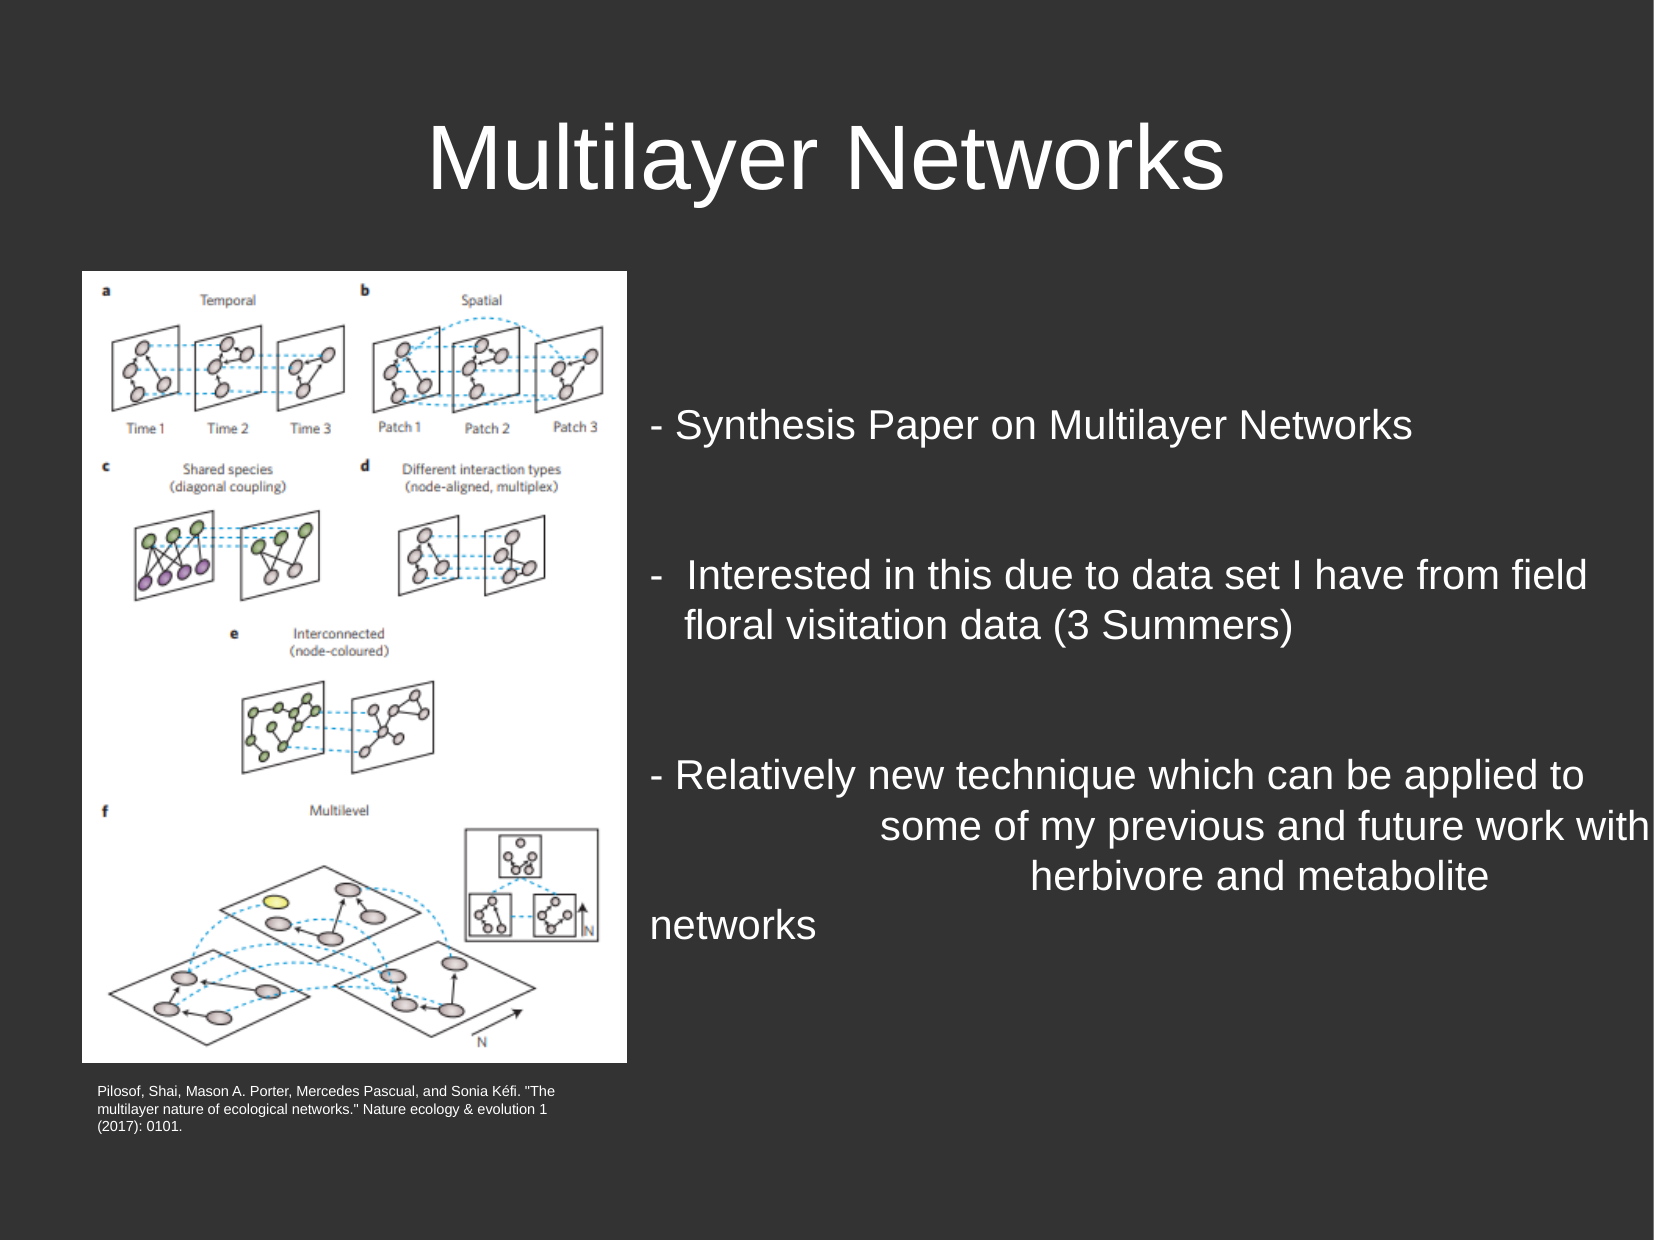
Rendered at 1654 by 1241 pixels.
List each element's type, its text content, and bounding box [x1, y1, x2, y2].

picture [82, 271, 627, 1063]
text_box - Synthesis Paper on Multilayer Networks - Interested in this due to data set I have from field floral visitation data (3 Summers) - Relatively new technique which can be applied to some of my previous and future work with herbivore and metabolite networks [649, 354, 1654, 993]
text_box Pilosof, Shai, Mason A. Porter, Mercedes Pascual, and Sonia Kéfi. "The multilayer nature of ecological networks." Nature ecology & evolution 1 (2017): 0101. [82, 1074, 591, 1155]
text_box Multilayer Networks [82, 49, 1571, 257]
